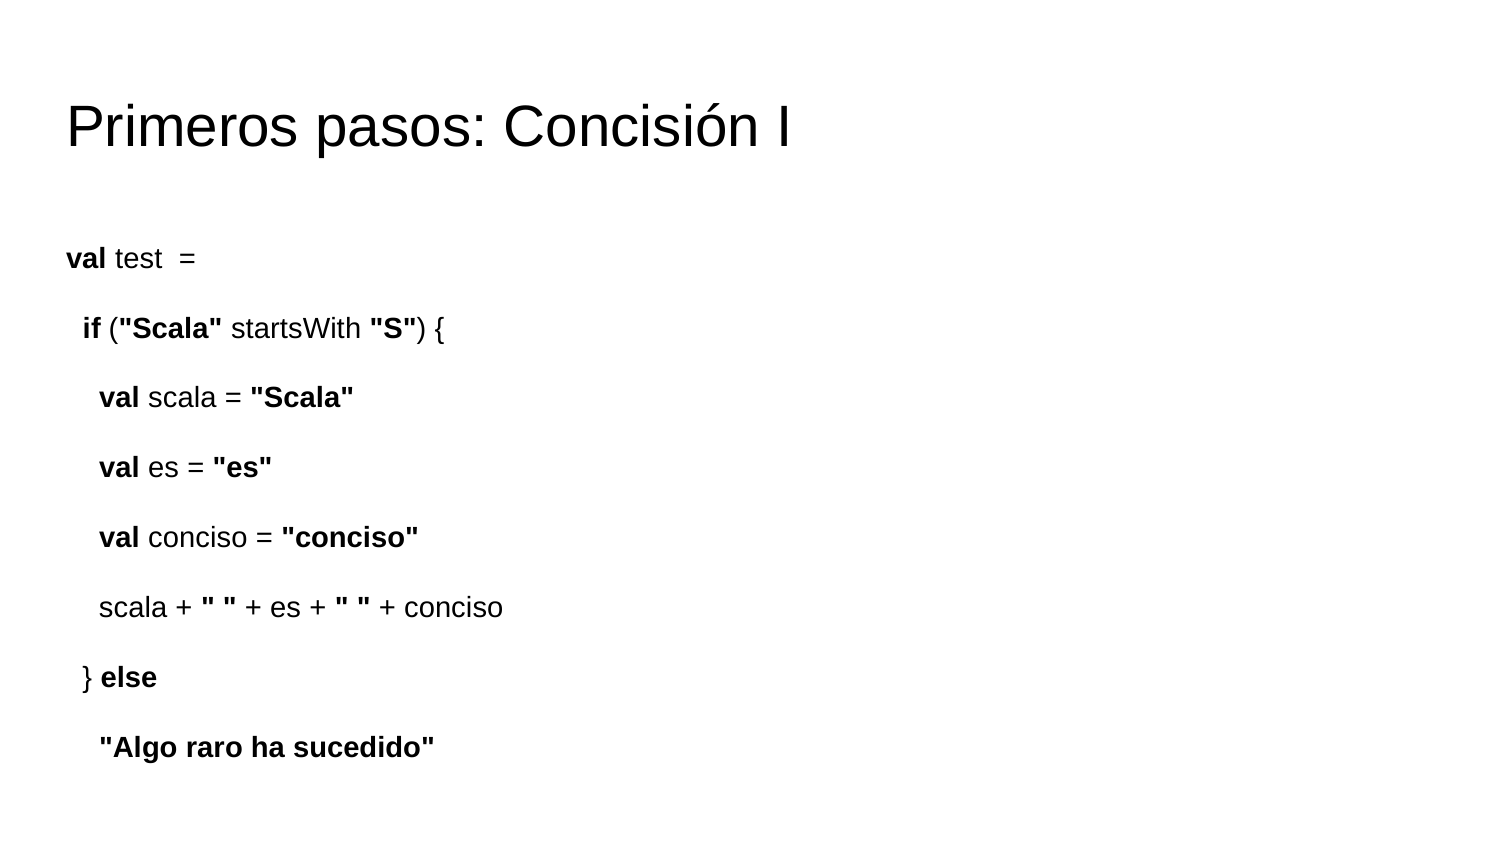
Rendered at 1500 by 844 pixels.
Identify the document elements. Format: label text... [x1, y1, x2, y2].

title Primeros pasos: Concisión I [51, 72, 1449, 167]
list val test = if ("Scala" startsWith "S") { val scala = "Scala" val es = "es" val conciso = "conciso" scala + " " + es + " " + conciso } else "Algo raro ha sucedido" [51, 189, 1449, 750]
